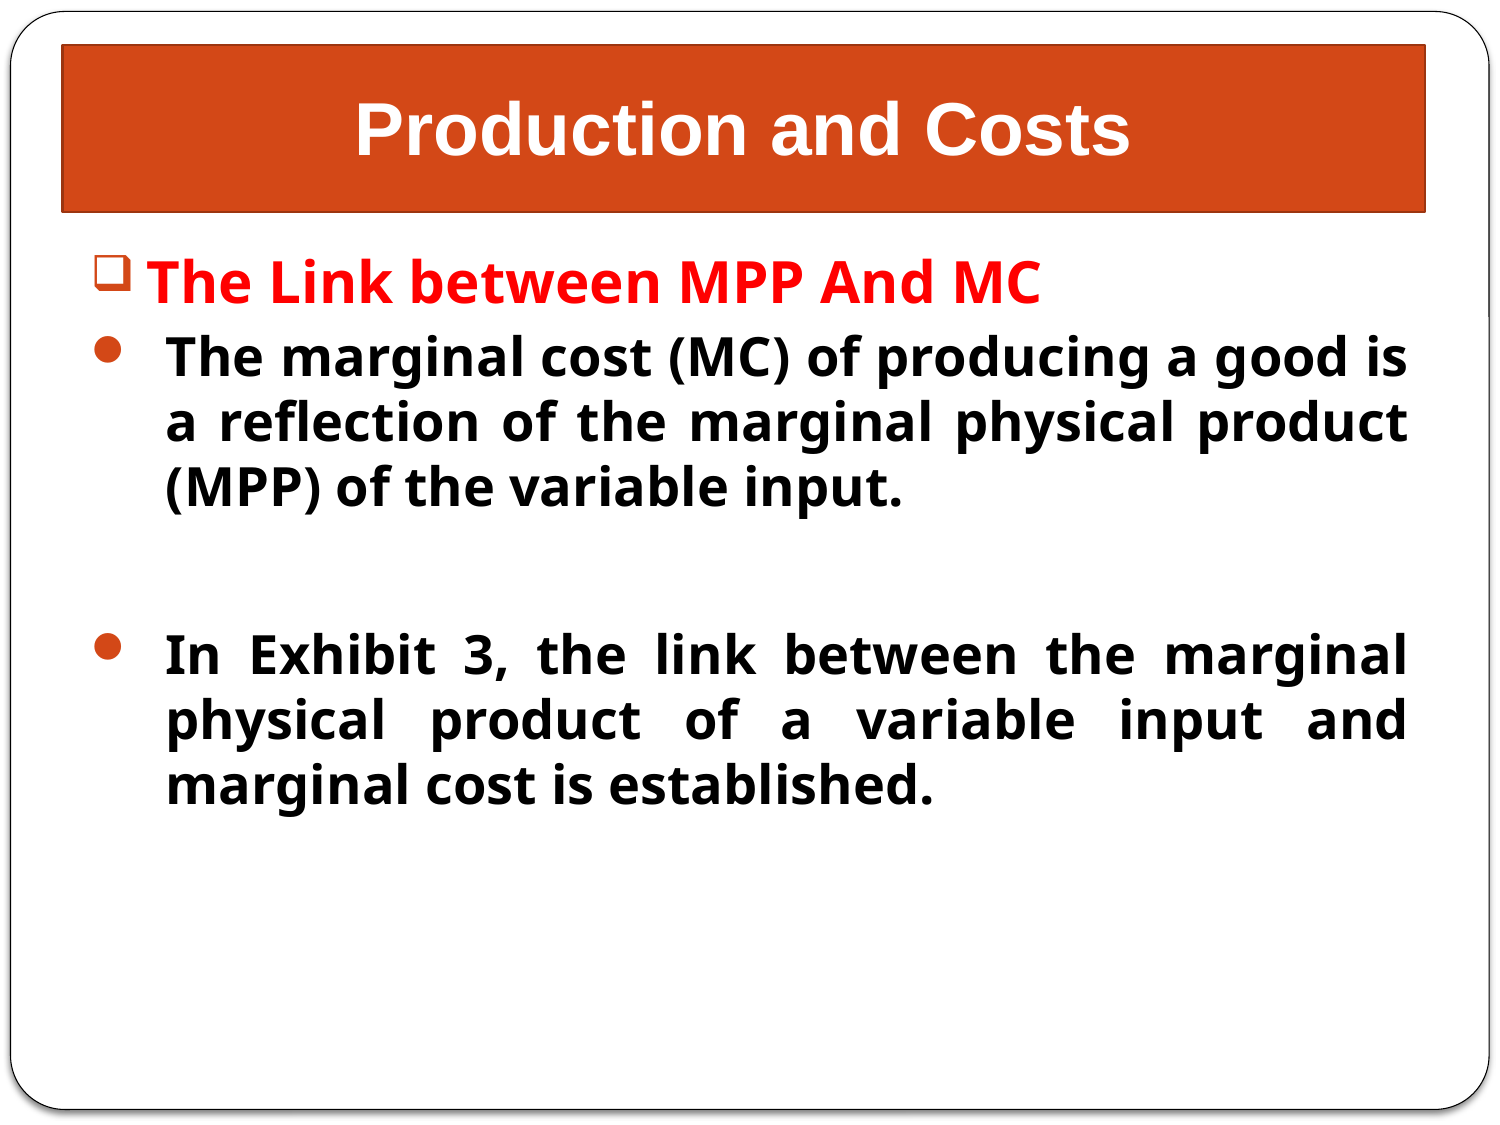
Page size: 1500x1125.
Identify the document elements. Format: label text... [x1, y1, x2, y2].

list The Link between MPP And MC The marginal cost (MC) of producing a good is a reflection of the marginal physical product (MPP) of the variable input. In Exhibit 3, the link between the marginal physical product of a variable input and marginal cost is established. [75, 237, 1425, 1038]
title Production and Costs [61, 44, 1426, 213]
